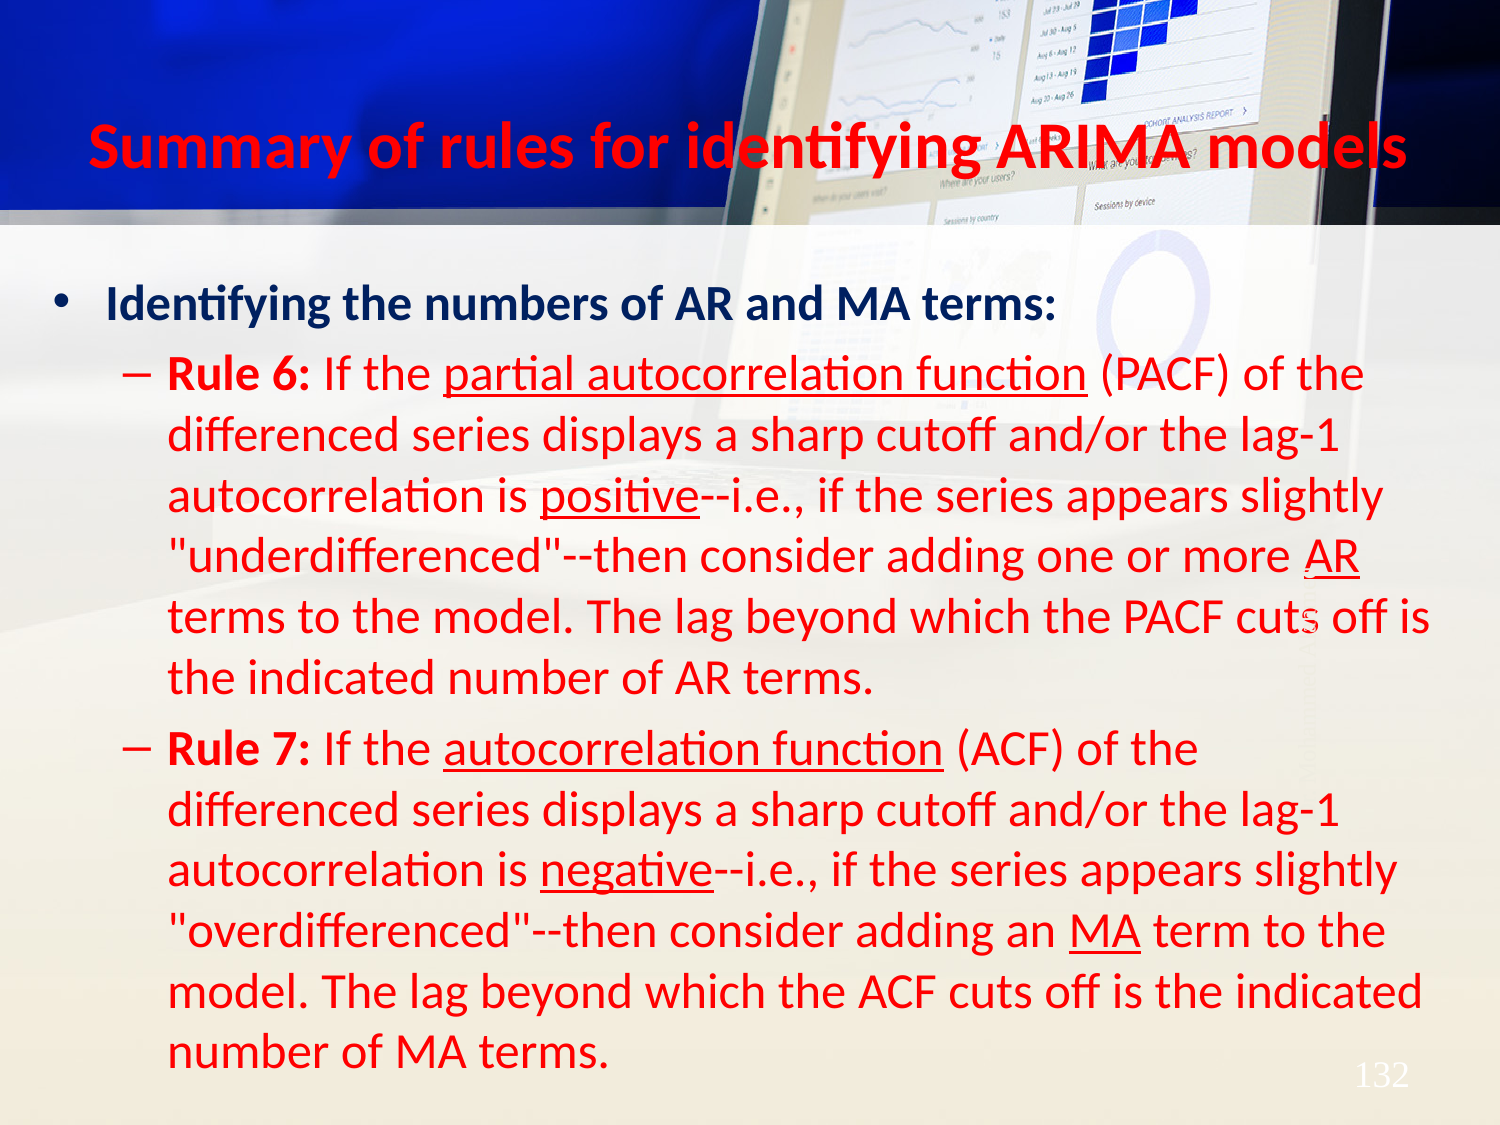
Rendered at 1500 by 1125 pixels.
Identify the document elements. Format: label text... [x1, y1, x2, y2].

list Identifying the numbers of AR and MA terms: Rule 6: If the partial autocorrelation function (PACF) of the differenced series displays a sharp cutoff and/or the lag-1 autocorrelation is positive--i.e., if the series appears slightly "underdifferenced"--then consider adding one or more AR terms to the model. The lag beyond which the PACF cuts off is the indicated number of AR terms. Rule 7: If the autocorrelation function (ACF) of the differenced series displays a sharp cutoff and/or the lag-1 autocorrelation is negative--i.e., if the series appears slightly "overdifferenced"--then consider adding an MA term to the model. The lag beyond which the ACF cuts off is the indicated number of MA terms. [37, 261, 1450, 1103]
title Summary of rules for identifying ARIMA models [73, 58, 1427, 226]
picture [0, 0, 1500, 1125]
slide_number 132 [1074, 1042, 1425, 1103]
footer Dr. Mohammed Alahmed [1275, 500, 1336, 889]
